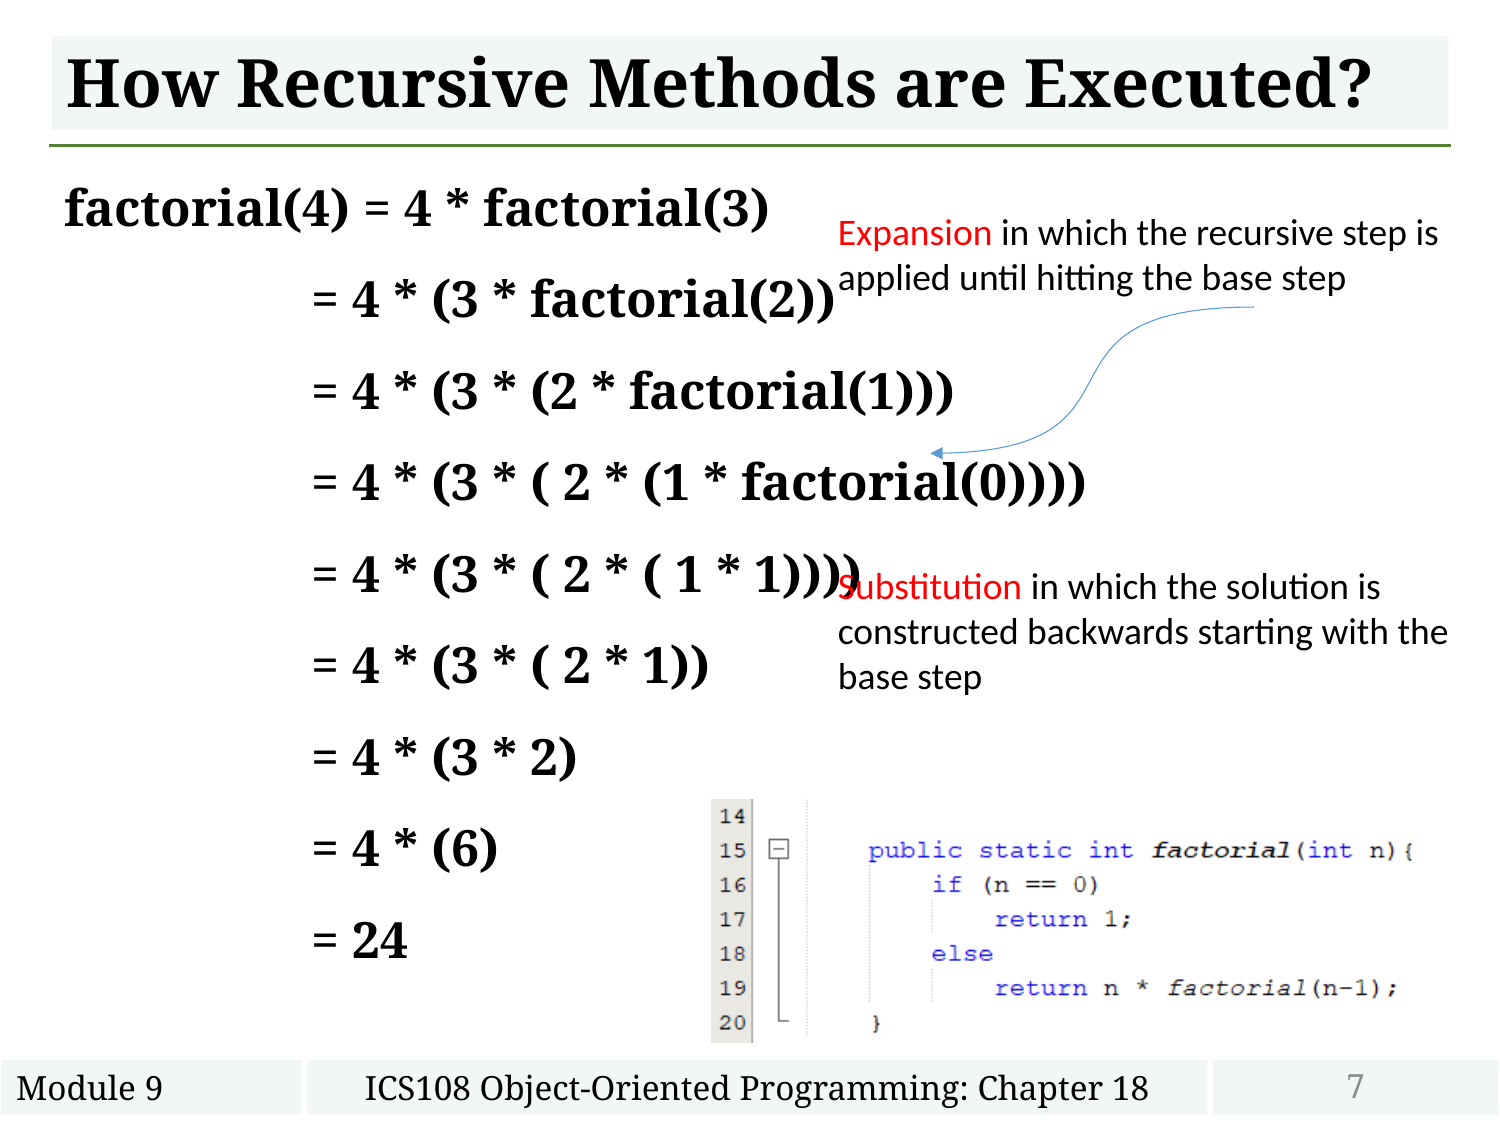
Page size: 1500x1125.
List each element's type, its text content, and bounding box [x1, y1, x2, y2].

title How Recursive Methods are Executed? [51, 36, 1449, 130]
list factorial(4) = 4 * factorial(3) = 4 * (3 * factorial(2)) = 4 * (3 * (2 * factorial(1))) = 4 * (3 * ( 2 * (1 * factorial(0)))) = 4 * (3 * ( 2 * ( 1 * 1)))) = 4 * (3 * ( 2 * 1)) = 4 * (3 * 2) = 4 * (6) = 24 [49, 175, 1451, 1026]
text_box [930, 307, 1254, 454]
slide_number 7 [1212, 1059, 1498, 1116]
picture [711, 799, 1451, 1043]
text_box Expansion in which the recursive step is applied until hitting the base step [823, 201, 1475, 306]
text_box Substitution in which the solution is constructed backwards starting with the base step [823, 554, 1475, 705]
